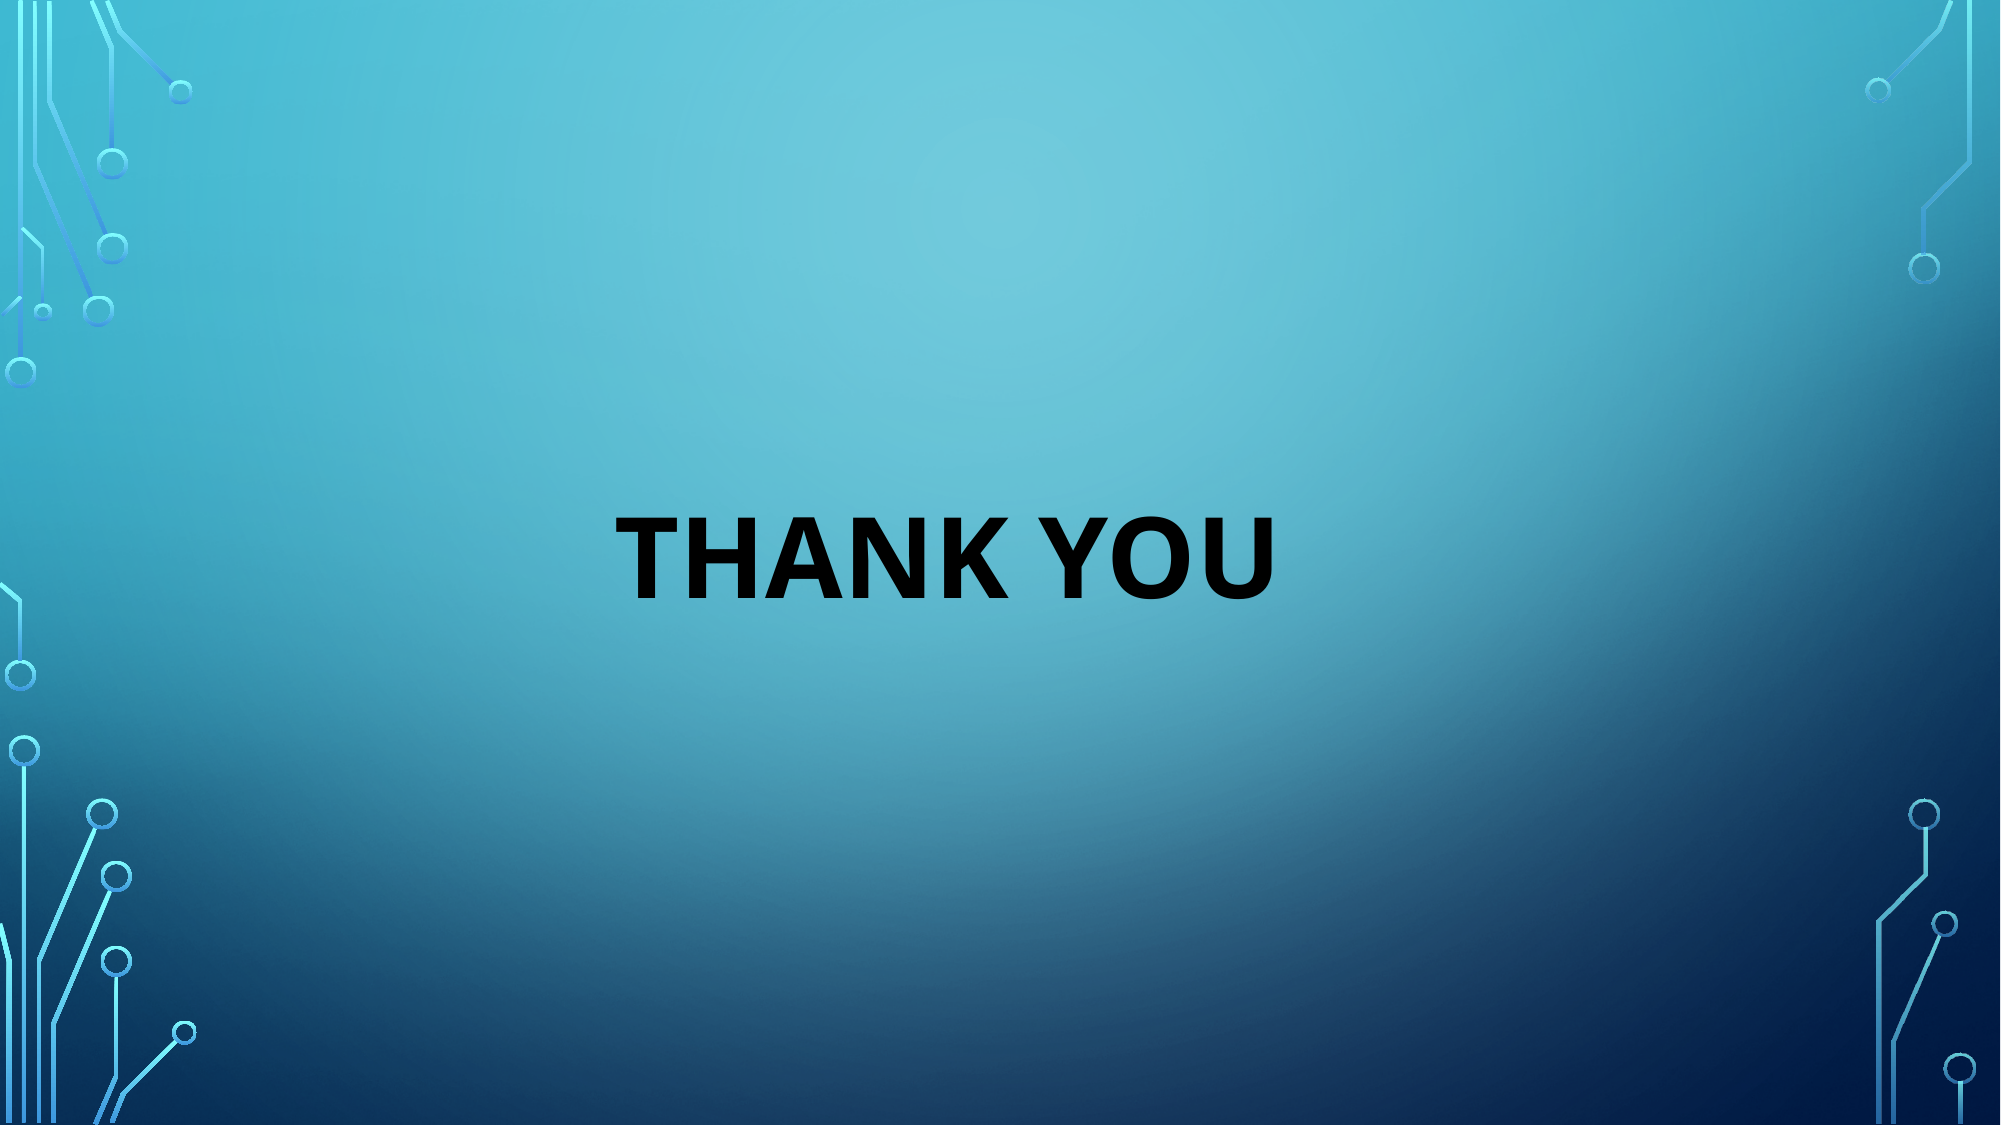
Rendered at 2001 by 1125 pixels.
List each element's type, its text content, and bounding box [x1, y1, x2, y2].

title Thank you [150, 441, 1776, 684]
